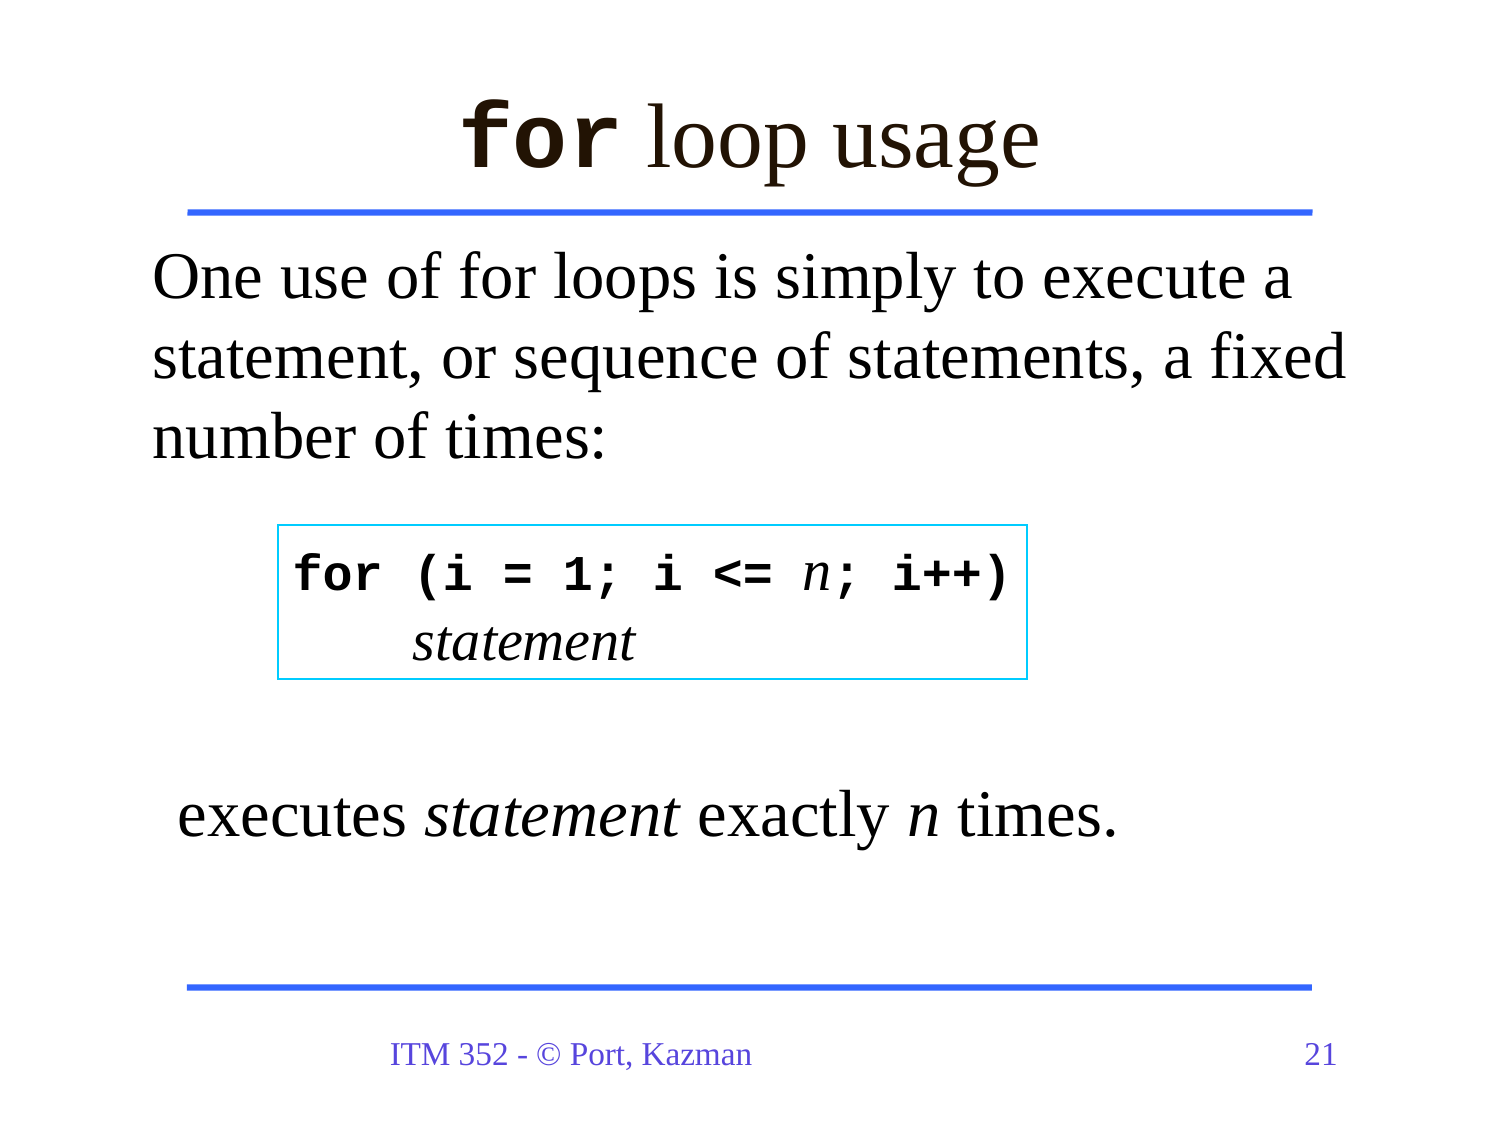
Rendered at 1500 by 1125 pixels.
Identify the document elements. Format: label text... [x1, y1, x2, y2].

text_box for (i = 1; i <= n; i++) statement [277, 524, 1027, 680]
text_box executes statement exactly n times. [162, 762, 1163, 858]
text_box One use of for loops is simply to execute a statement, or sequence of statements, a fixed number of times: [137, 224, 1375, 480]
title for loop usage [112, 37, 1388, 225]
